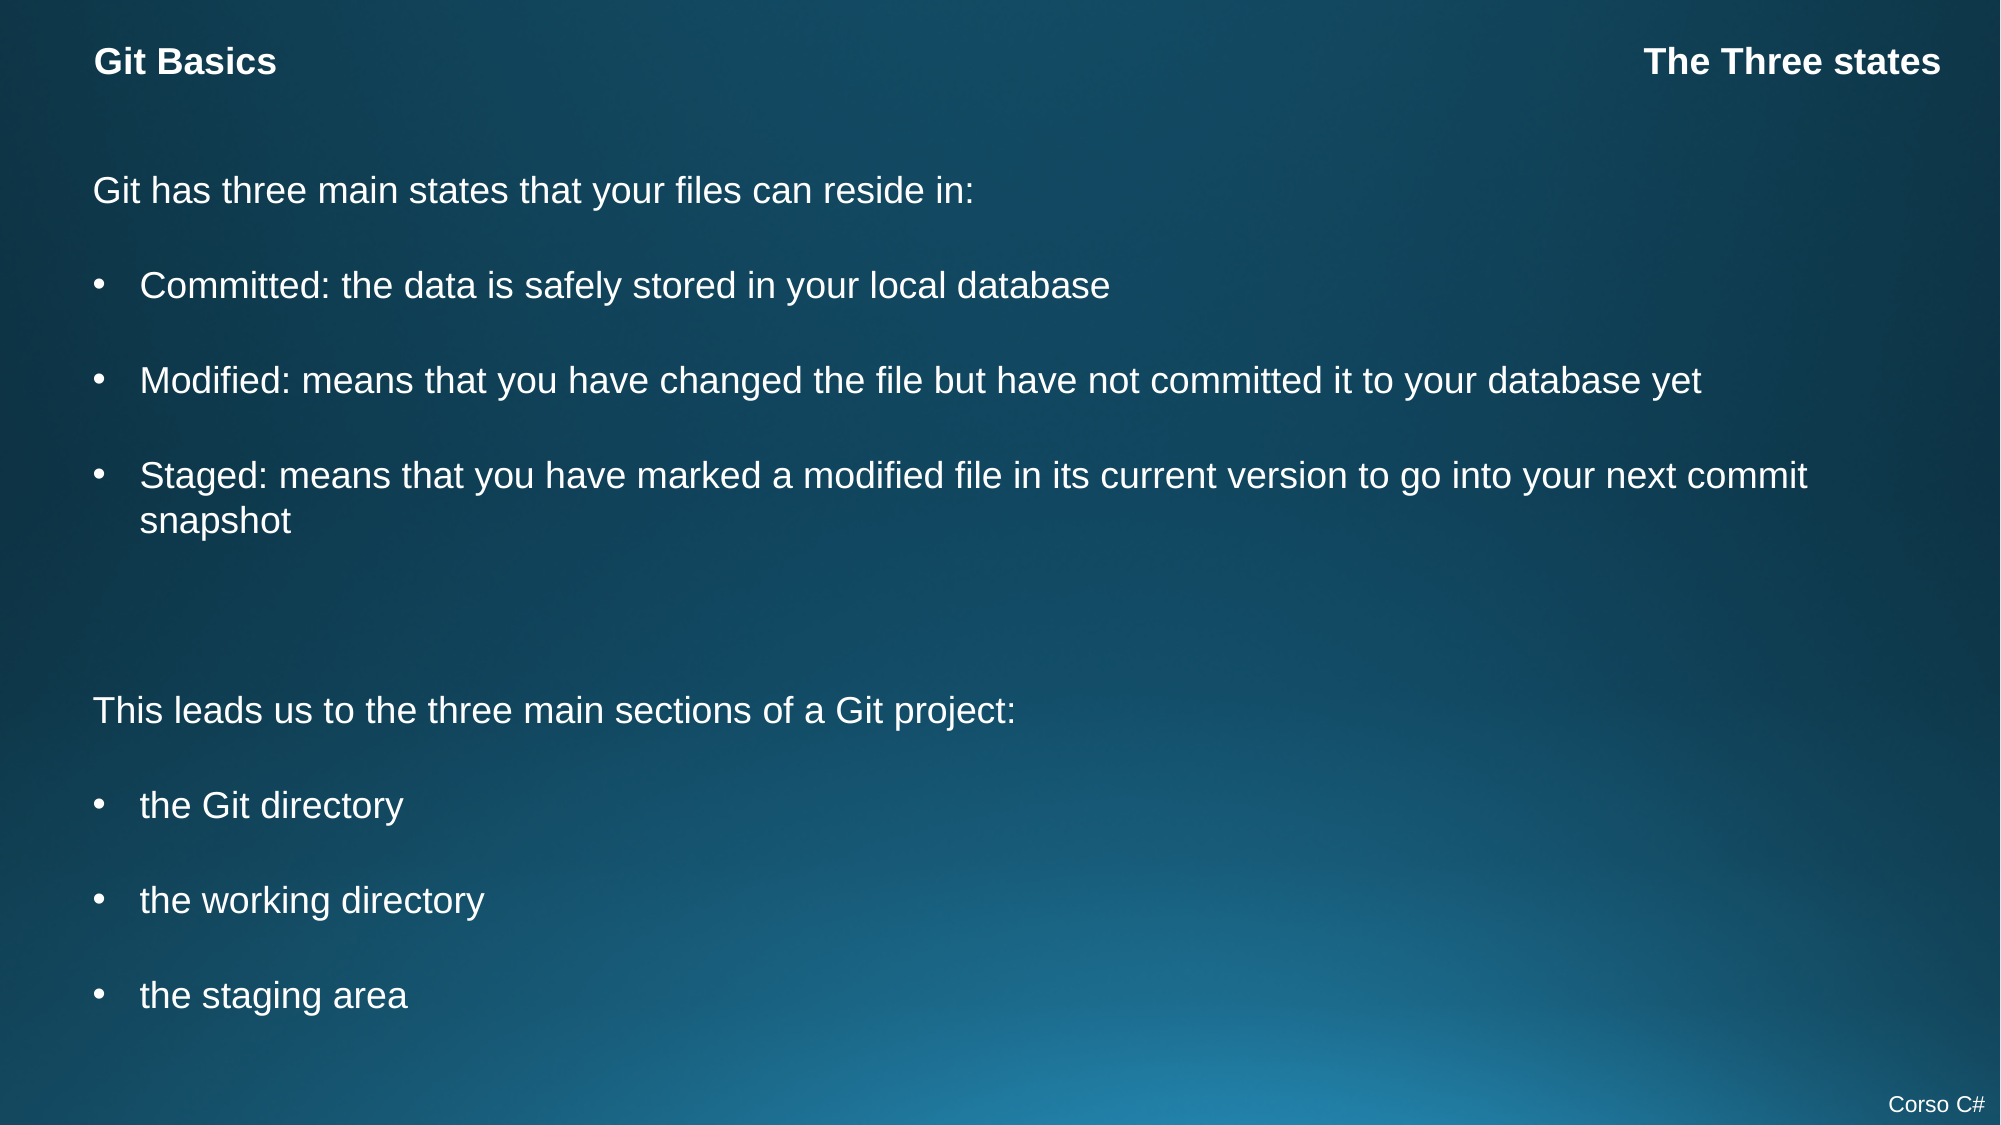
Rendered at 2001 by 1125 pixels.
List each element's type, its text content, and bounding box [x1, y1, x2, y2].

text_box Corso C# [0, 1082, 2000, 1125]
text_box The Three states [939, 29, 1957, 89]
picture [0, 0, 2001, 1125]
text_box Git Basics [79, 29, 293, 89]
text_box Git has three main states that your files can reside in: Committed: the data is safely stored in your local database Modified: means that you have changed the file but have not committed it to your database yet Staged: means that you have marked a modified file in its current version to go into your next commit snapshot This leads us to the three main sections of a Git project: the Git directory the working directory the staging area [77, 158, 1940, 1024]
